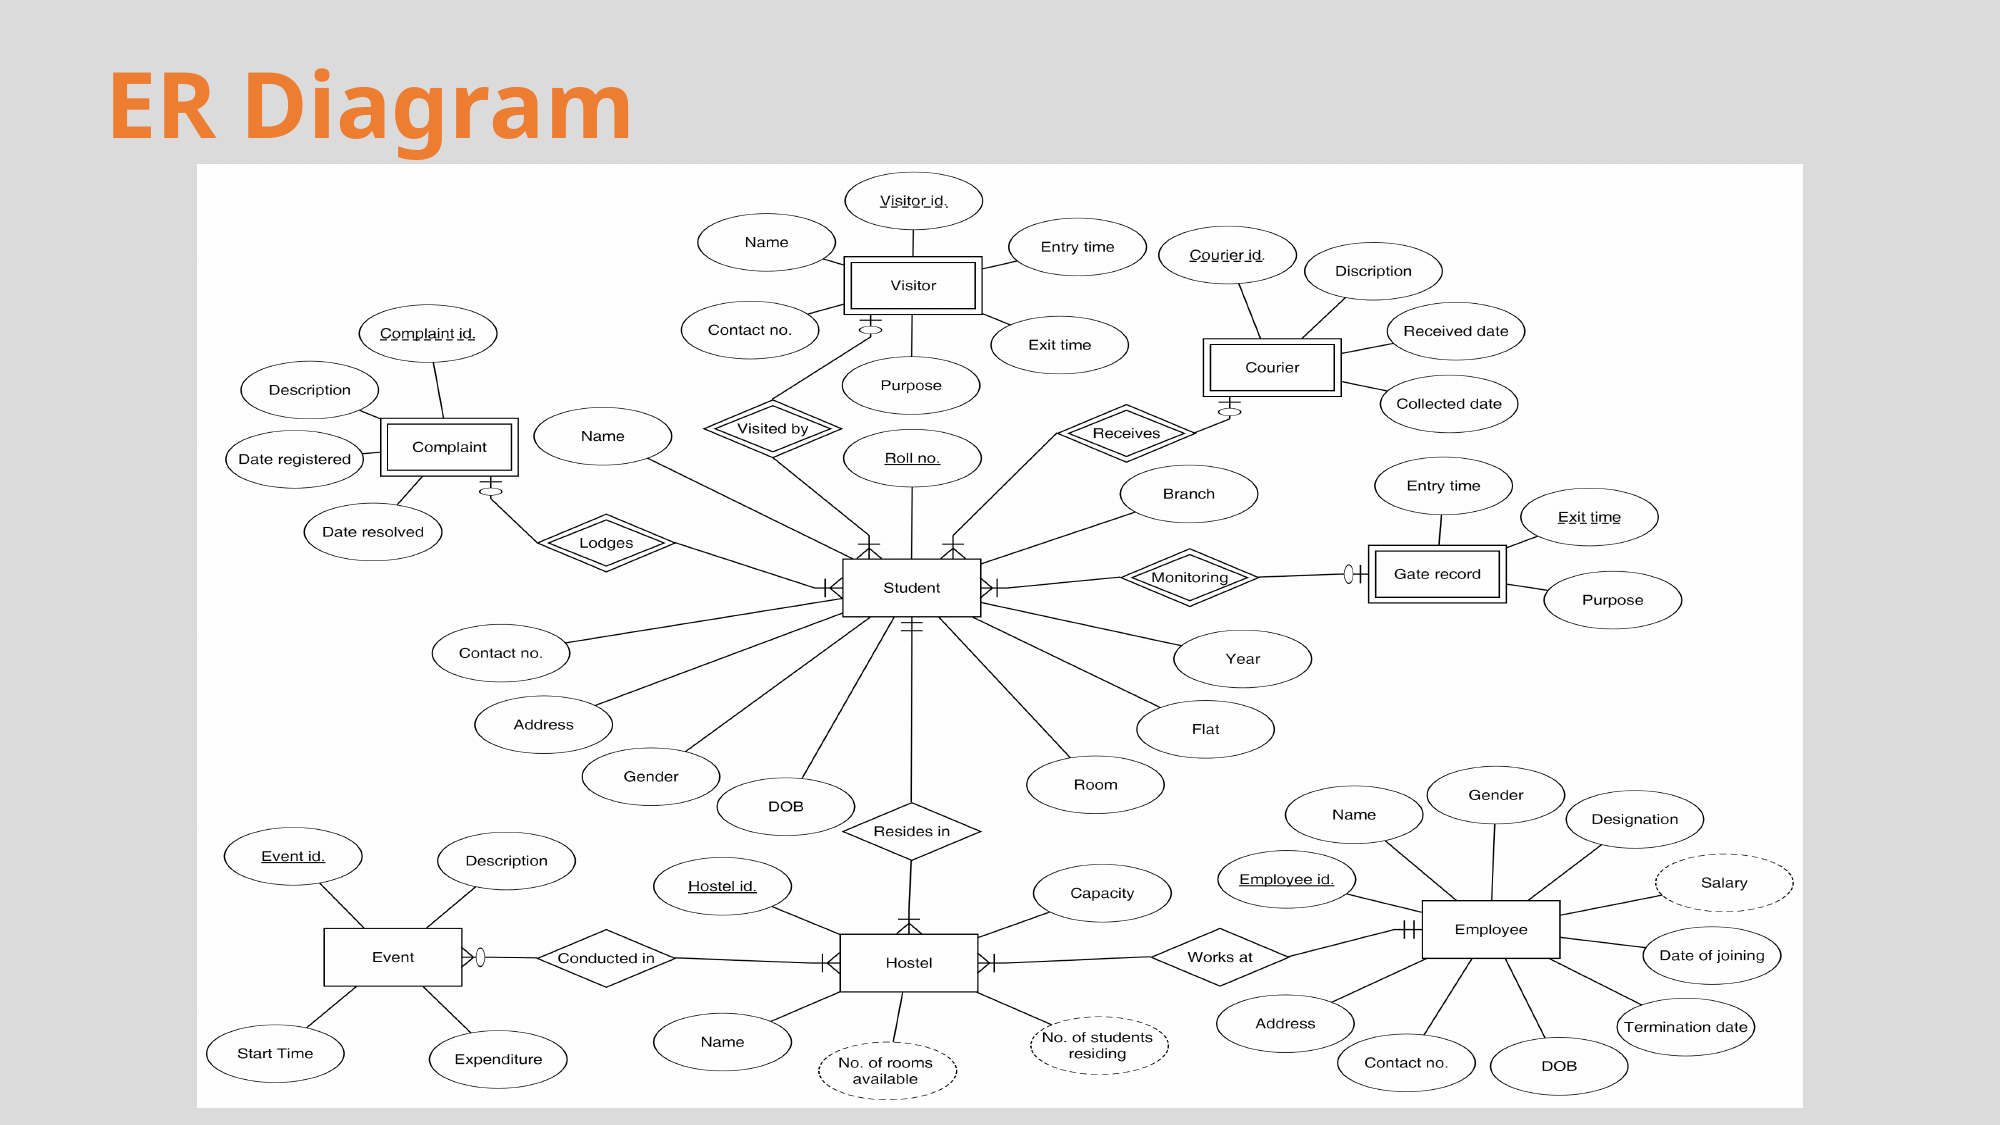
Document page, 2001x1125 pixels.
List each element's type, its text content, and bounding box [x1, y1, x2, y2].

picture [197, 164, 1803, 1108]
title ER Diagram [90, 0, 1815, 218]
